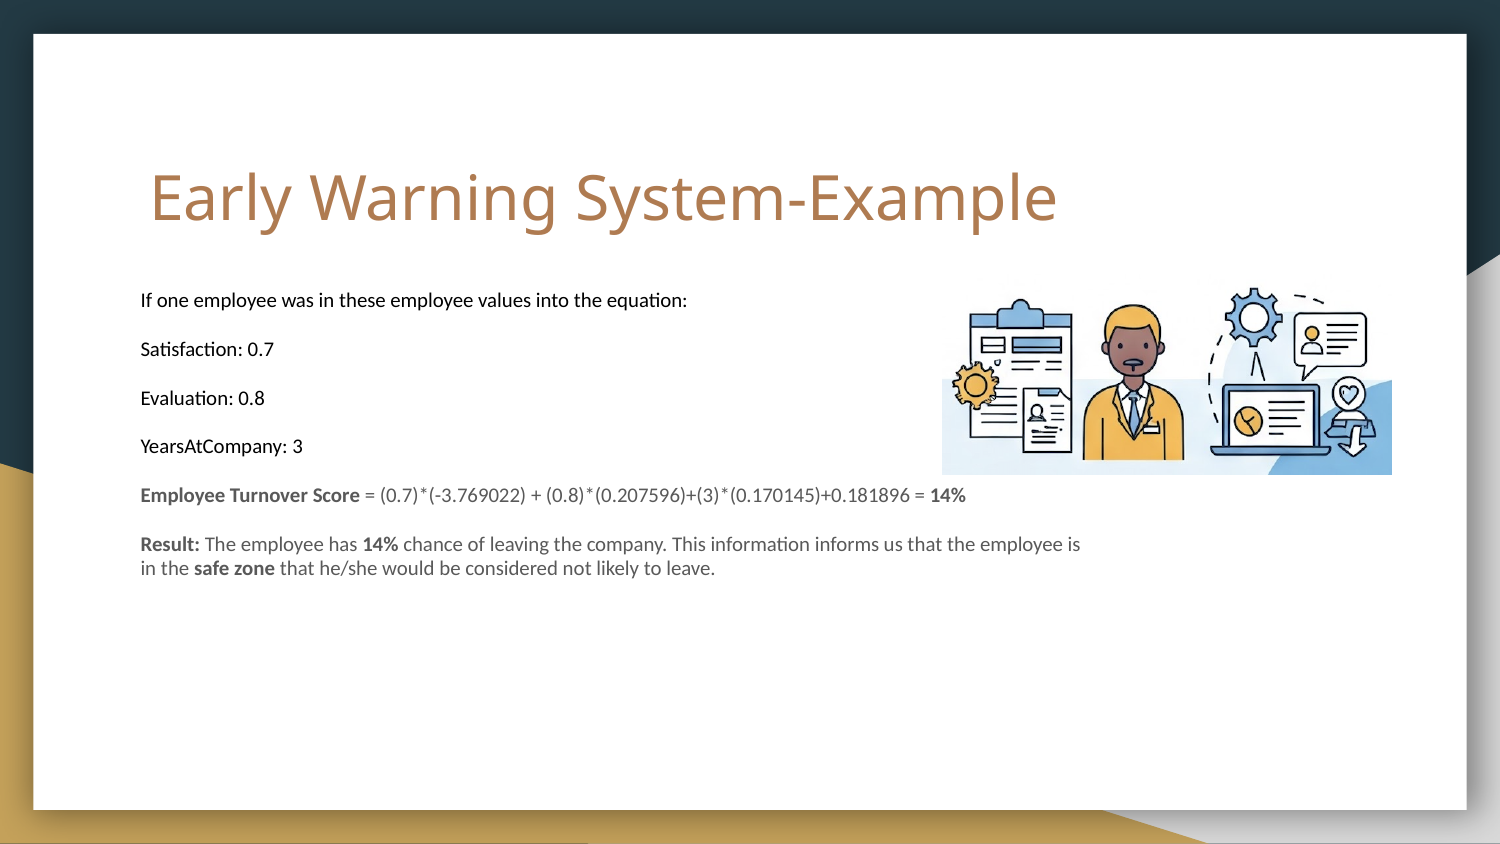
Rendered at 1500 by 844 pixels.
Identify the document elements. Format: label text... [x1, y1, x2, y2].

title Early Warning System-Example [134, 138, 1366, 274]
picture [942, 273, 1392, 476]
list If one employee was in these employee values into the equation: Satisfaction: 0.7 Evaluation: 0.8 YearsAtCompany: 3 Employee Turnover Score = (0.7)*(-3.769022) + (0.8)*(0.207596)+(3)*(0.170145)+0.181896 = 14% Result: The employee has 14% chance of leaving the company. This information informs us that the employee is in the safe zone that he/she would be considered not likely to leave. [125, 274, 1117, 676]
